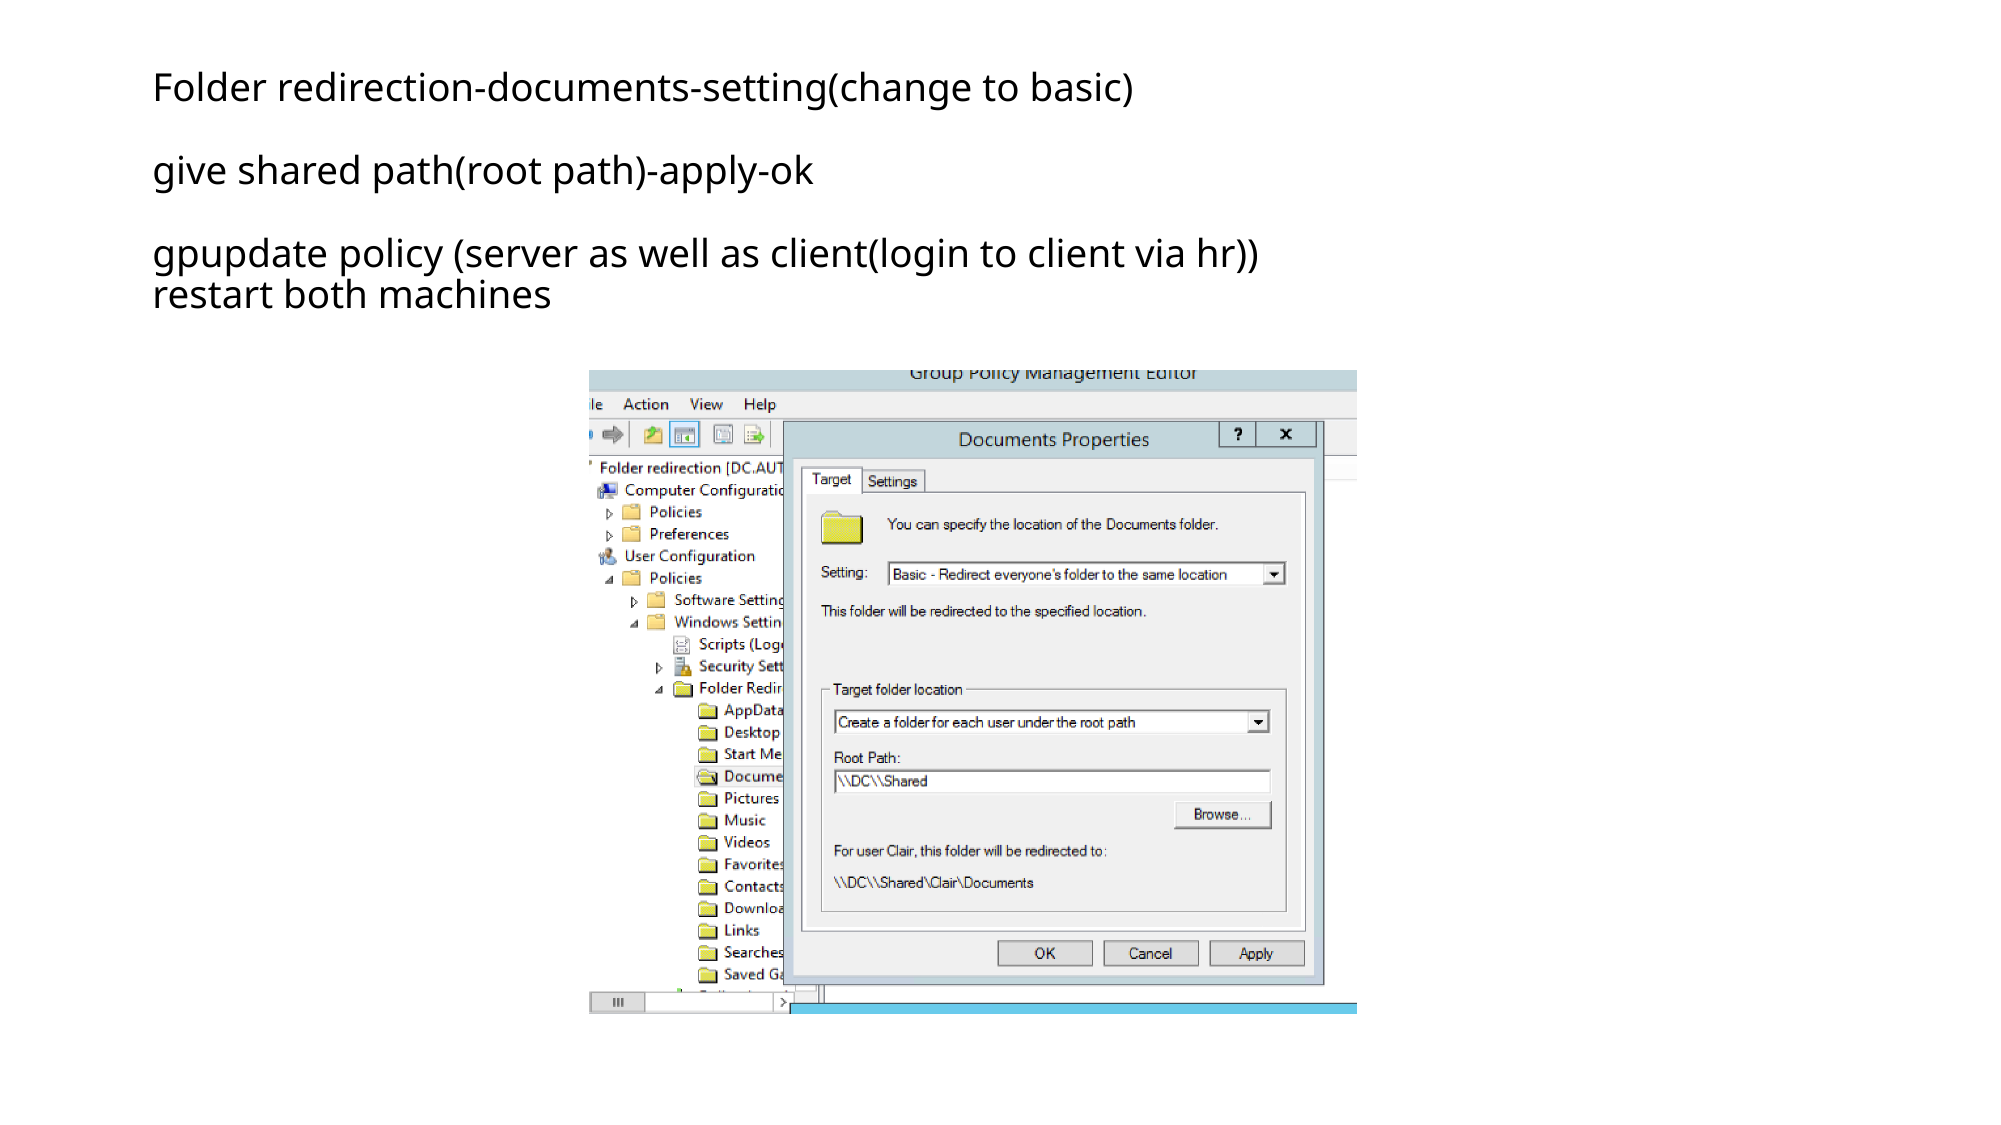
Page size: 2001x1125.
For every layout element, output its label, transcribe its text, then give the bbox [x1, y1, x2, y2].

title Folder redirection-documents-setting(change to basic) give shared path(root path)-apply-ok gpupdate policy (server as well as client(login to client via hr)) restart both machines [137, 59, 1863, 371]
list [589, 371, 1357, 1014]
